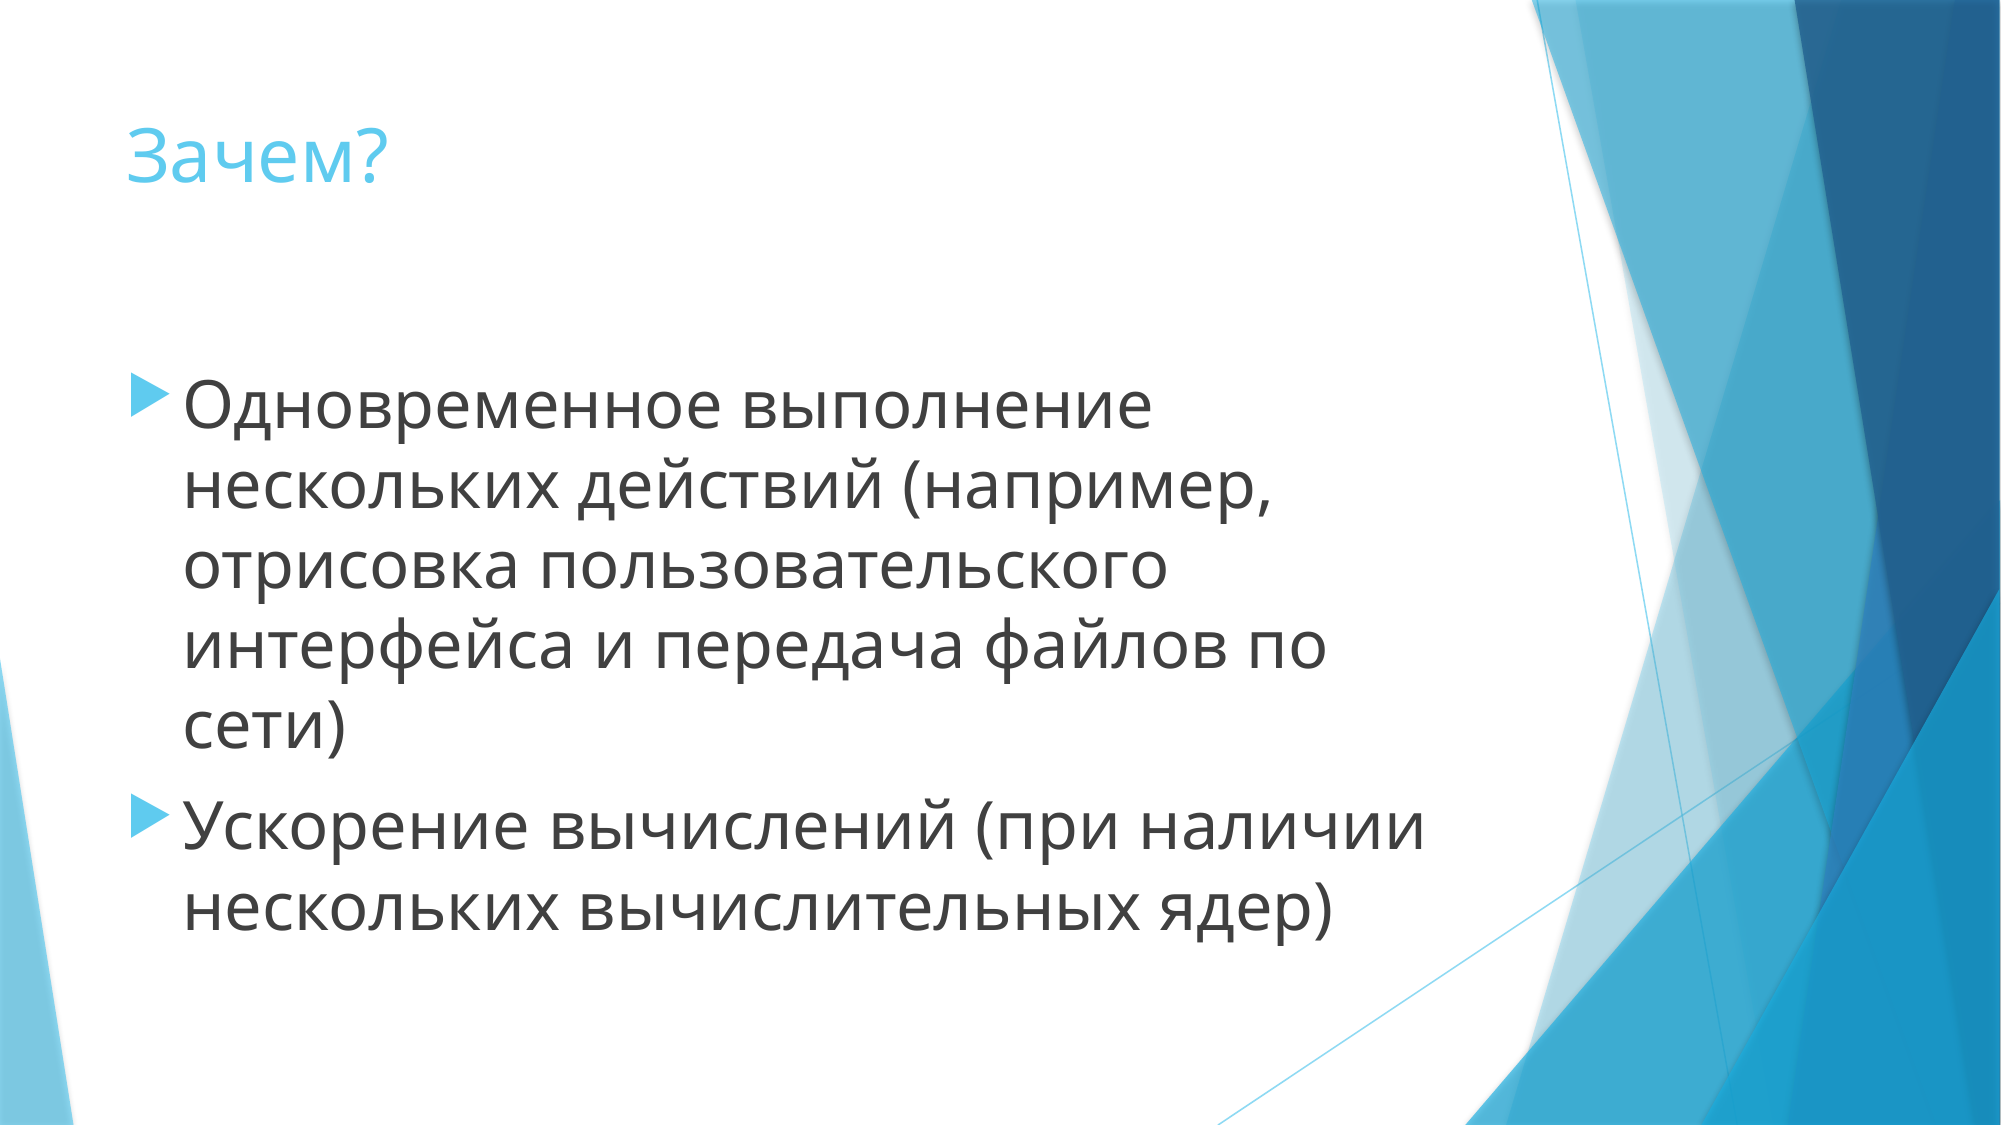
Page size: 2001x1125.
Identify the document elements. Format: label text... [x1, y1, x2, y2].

list Одновременное выполнение нескольких действий (например, отрисовка пользовательского интерфейса и передача файлов по сети) Ускорение вычислений (при наличии нескольких вычислительных ядер) [111, 354, 1522, 992]
title Зачем? [111, 99, 1522, 317]
